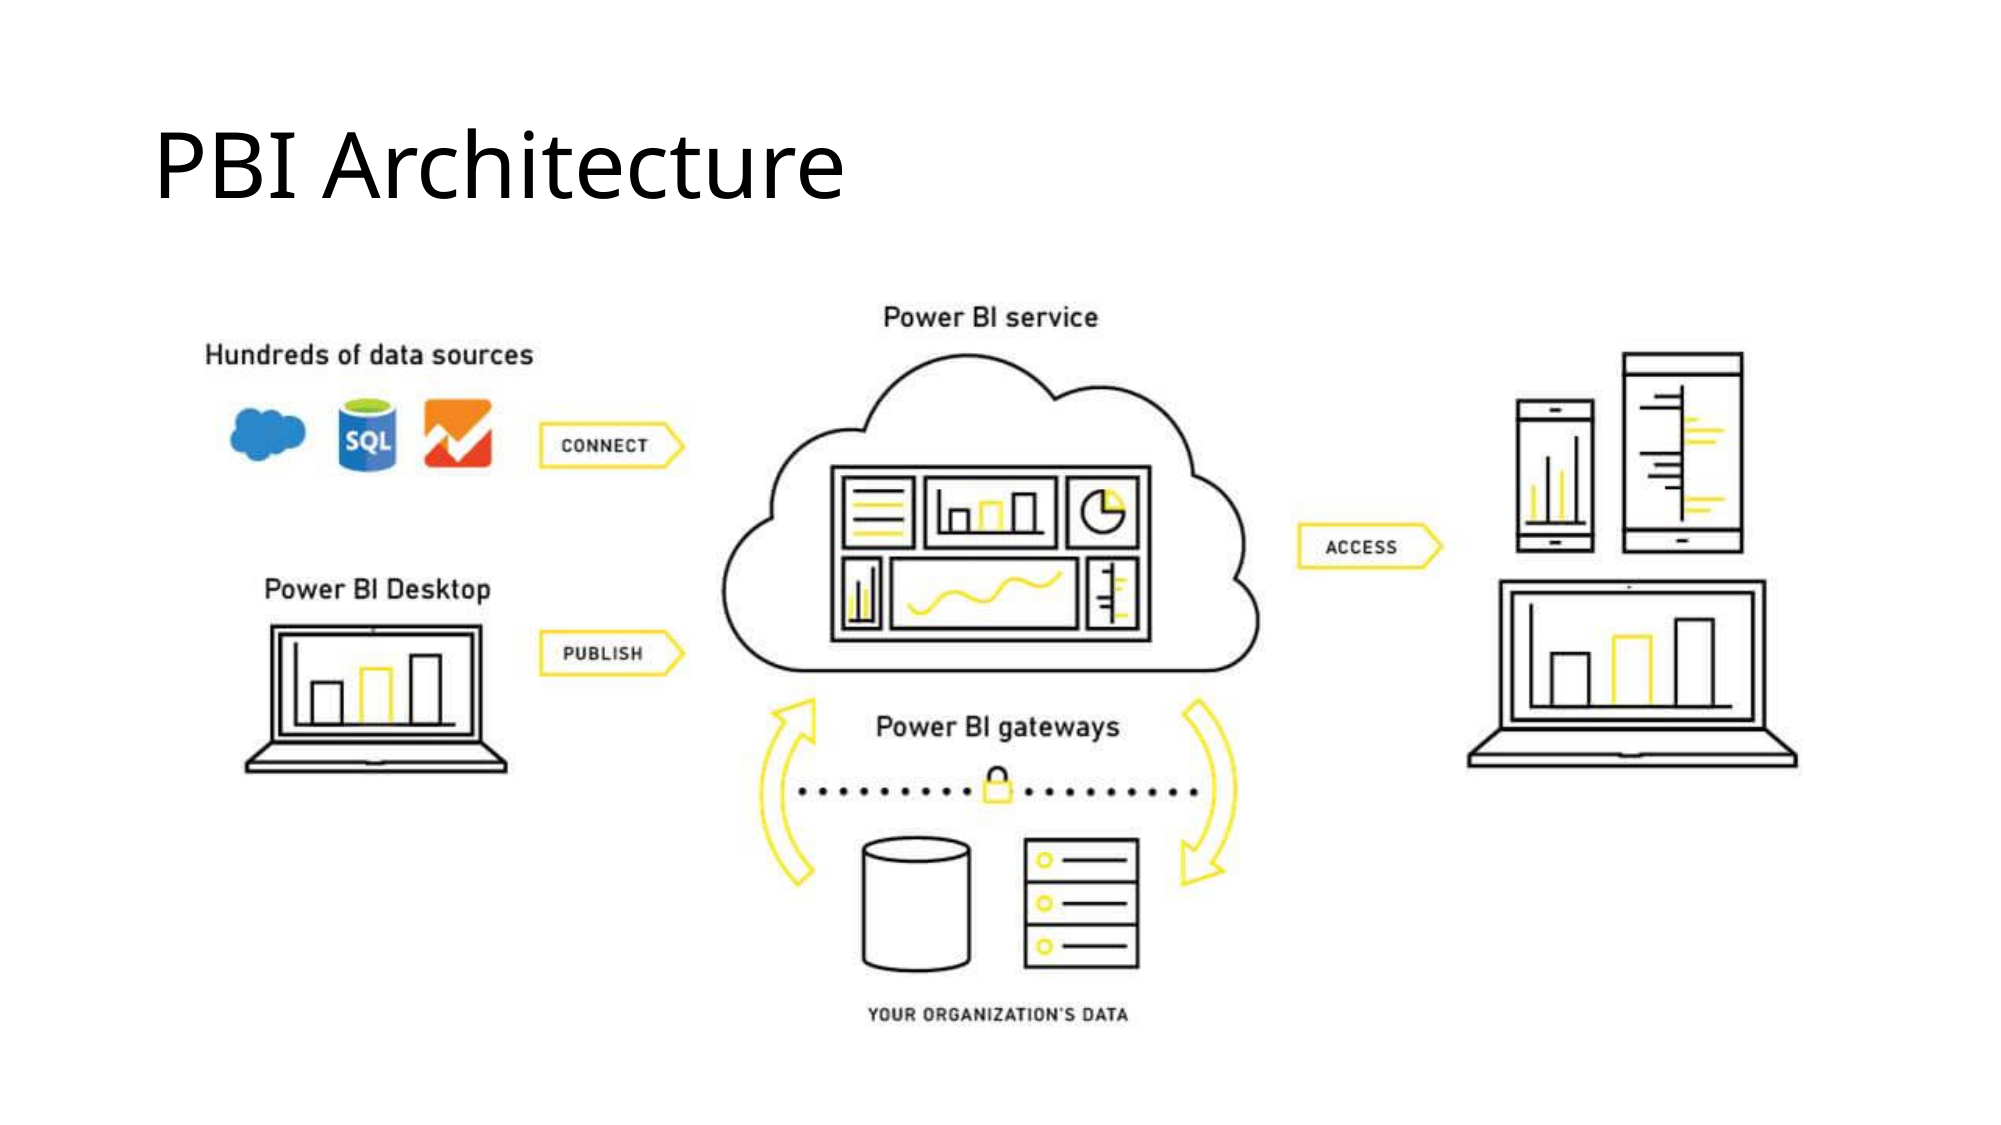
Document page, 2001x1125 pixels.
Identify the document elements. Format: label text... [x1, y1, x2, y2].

title PBI Architecture [137, 59, 1863, 278]
picture [191, 277, 1809, 1035]
